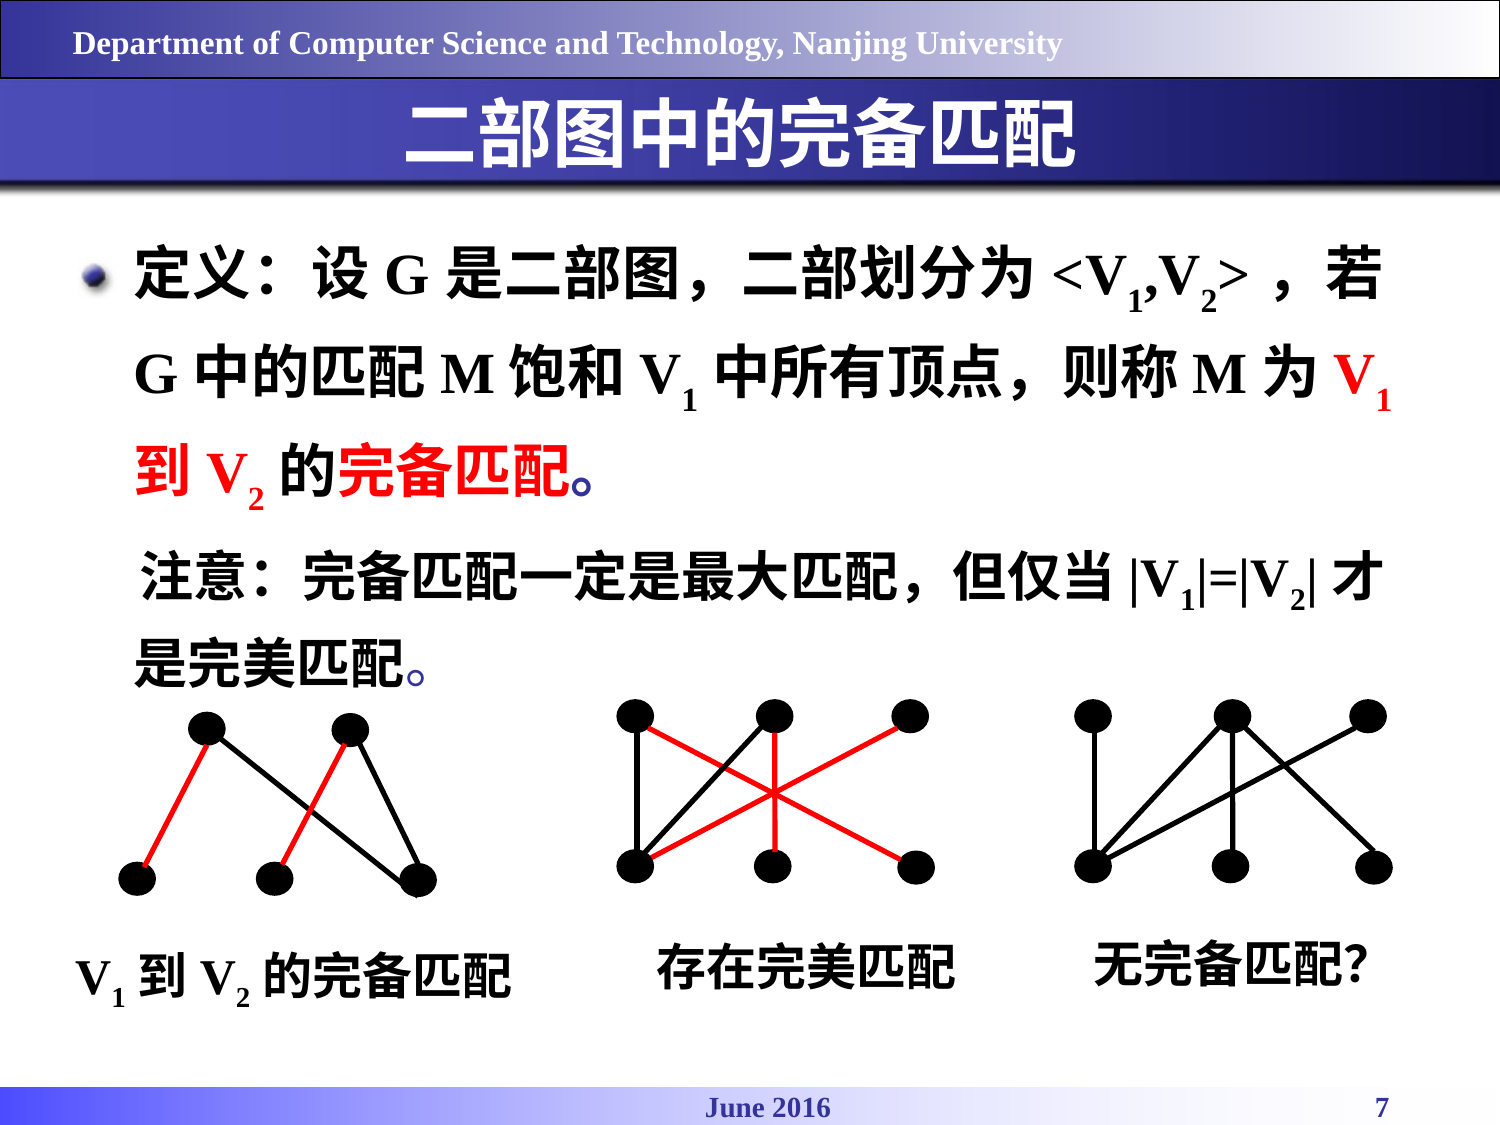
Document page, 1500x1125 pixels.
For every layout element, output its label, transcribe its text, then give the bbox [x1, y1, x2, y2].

picture [77, 257, 119, 299]
picture [0, 79, 1500, 197]
title 二部图中的完备匹配 [73, 90, 1424, 173]
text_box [1026, 699, 1463, 1013]
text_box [587, 699, 1026, 1016]
list 定义：设G是二部图，二部划分为<V1,V2>，若G中的匹配M饱和V1中所有顶点，则称M为V1到V2的完备匹配。 注意：完备匹配一定是最大匹配，但仅当|V1|=|V2|才是完美匹配。 [62, 212, 1413, 638]
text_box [37, 712, 551, 1026]
